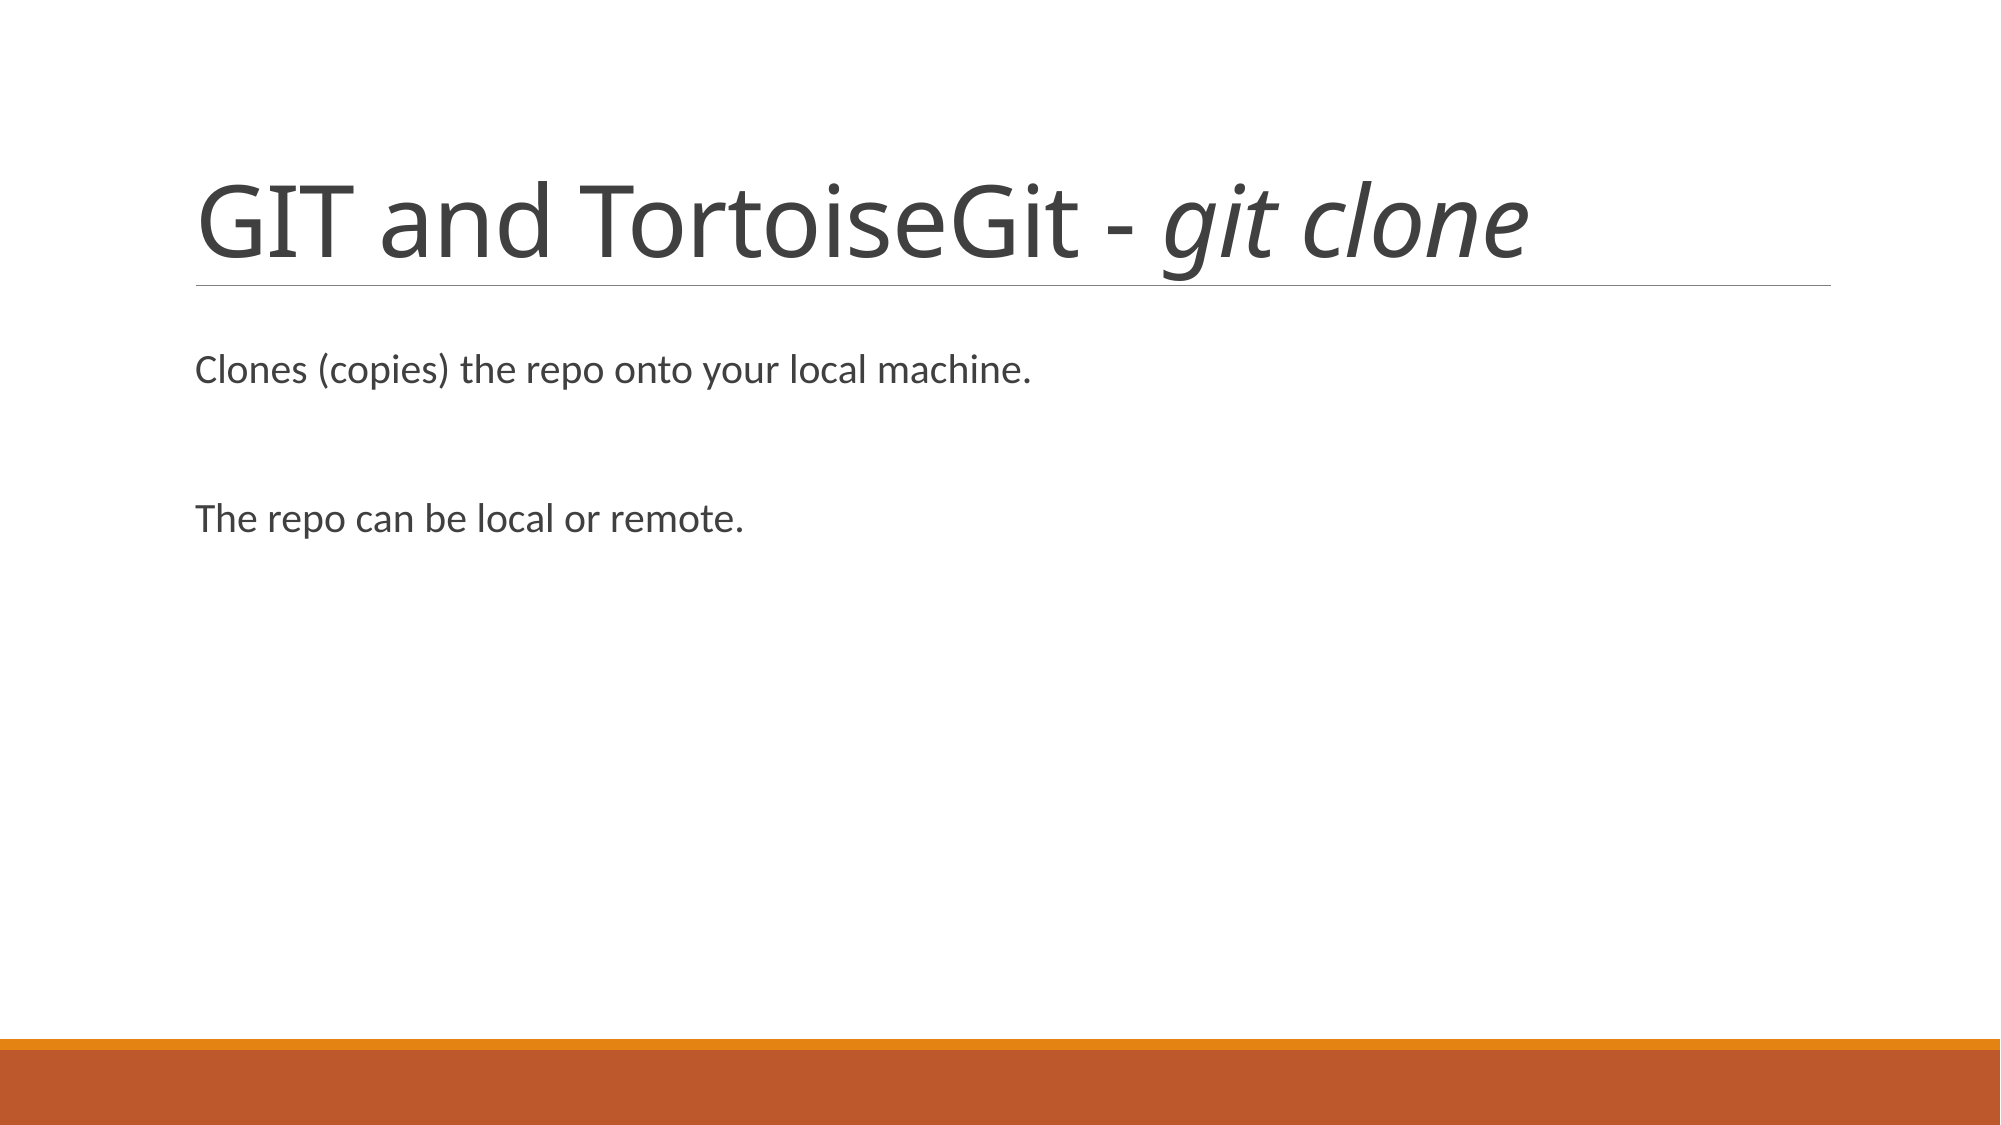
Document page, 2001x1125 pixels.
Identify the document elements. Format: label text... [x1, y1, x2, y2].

list Clones (copies) the repo onto your local machine. The repo can be local or remote. [180, 340, 1830, 963]
title GIT and TortoiseGit - git clone [180, 47, 1830, 285]
